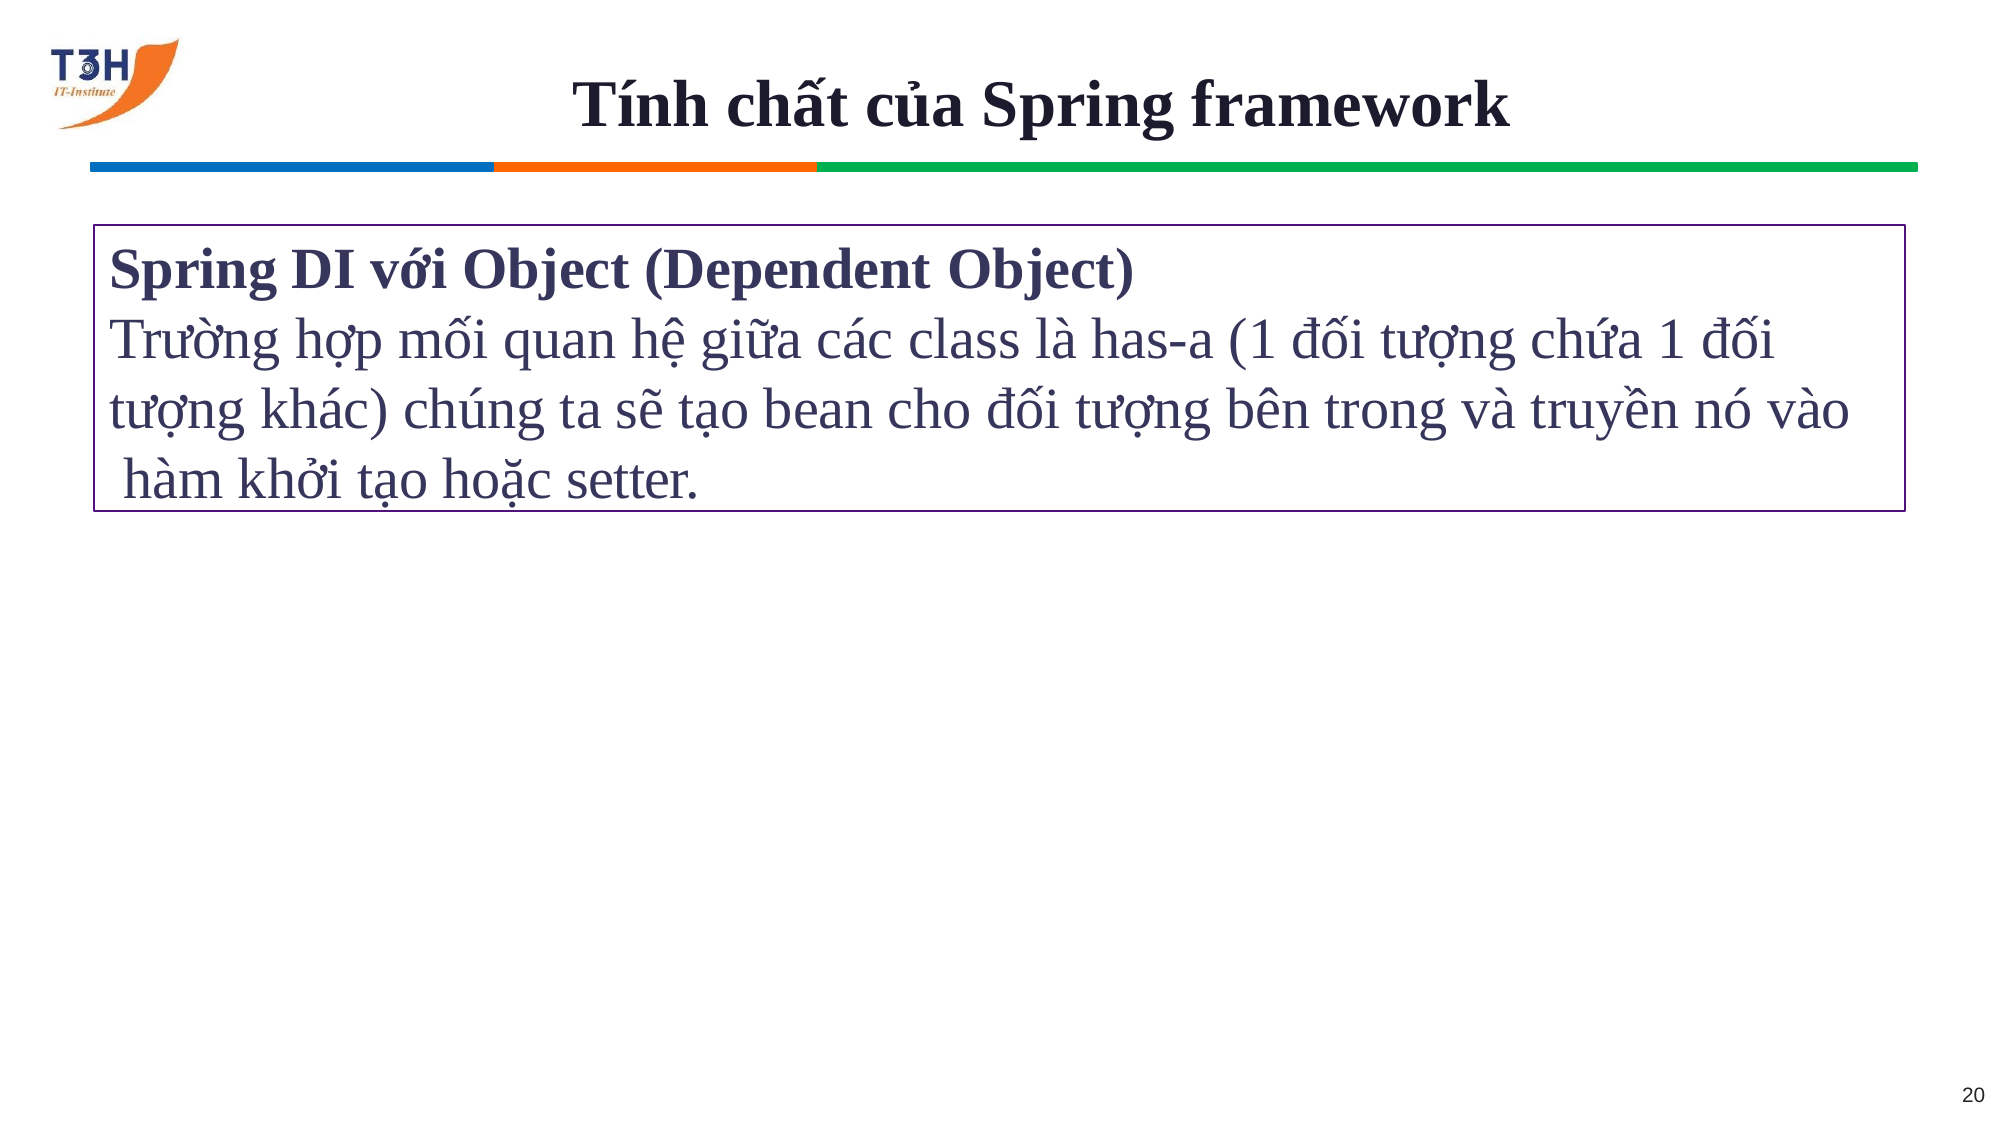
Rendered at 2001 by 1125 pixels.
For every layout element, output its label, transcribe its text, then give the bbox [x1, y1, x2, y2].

text_box Spring DI với Object (Dependent Object) Trường hợp mối quan hệ giữa các class là has-a (1 đối tượng chứa 1 đối tượng khác) chúng ta sẽ tạo bean cho đối tượng bên trong và truyền nó vào hàm khởi tạo hoặc setter. [94, 225, 1906, 511]
title Tính chất của Spring framework [570, 57, 1513, 225]
slide_number 20 [1955, 1081, 1992, 1125]
picture [48, 37, 185, 130]
